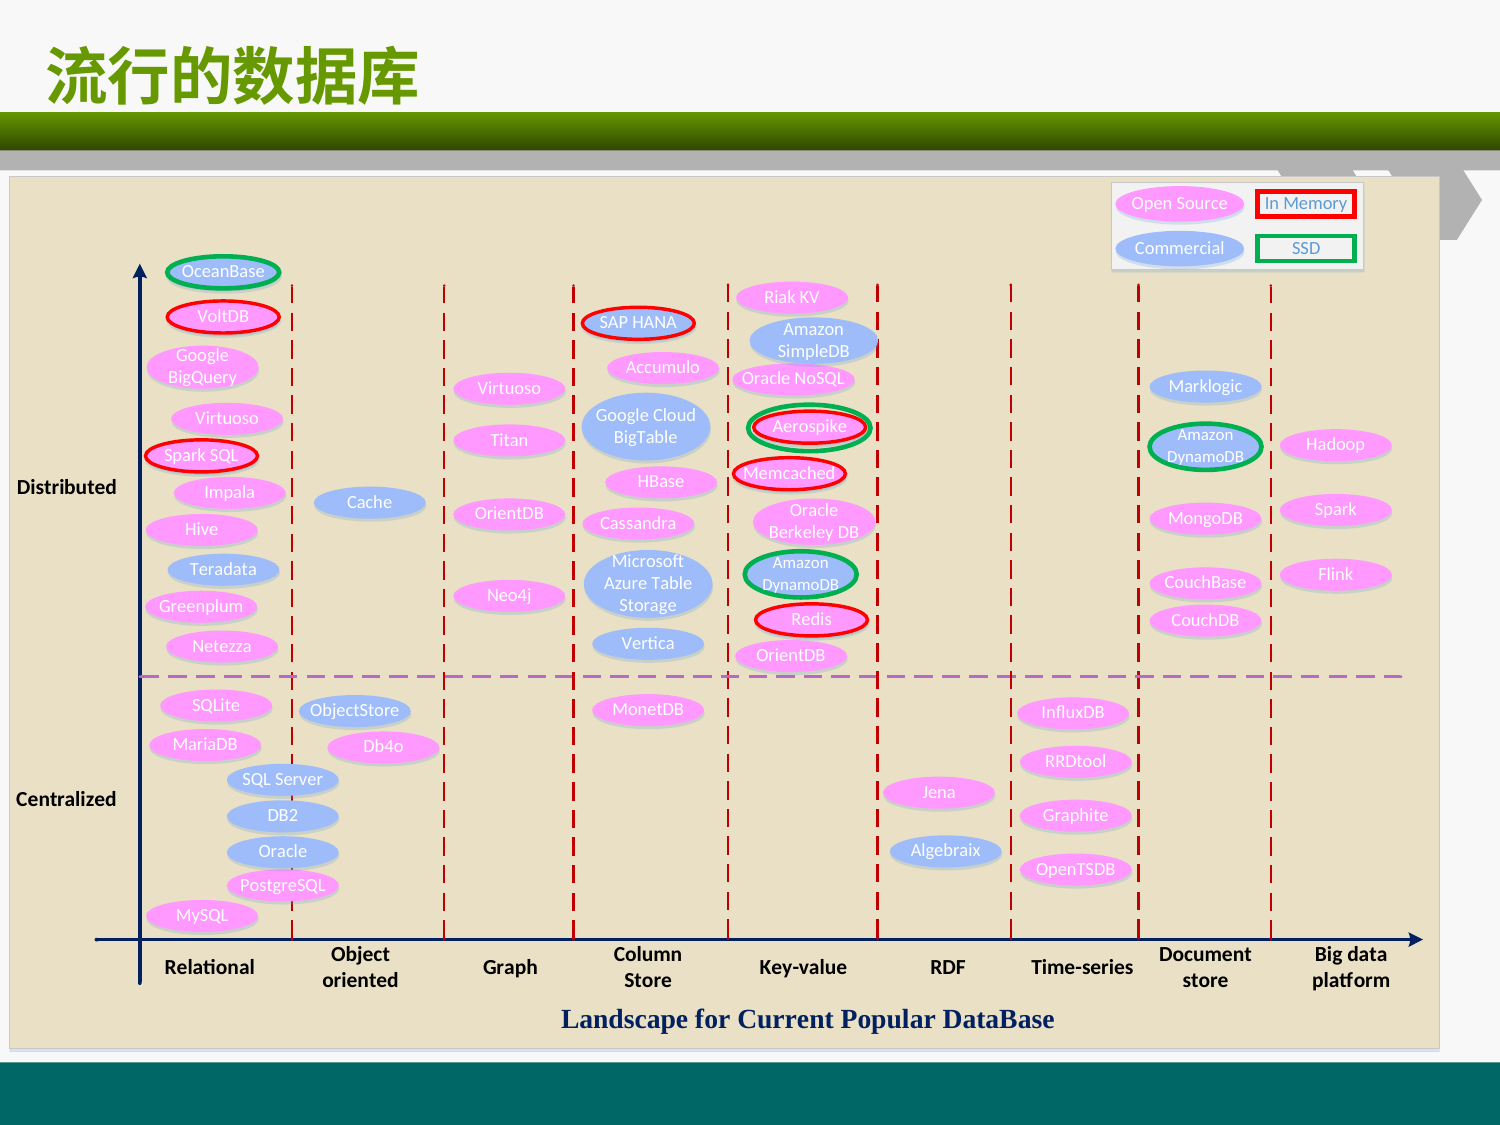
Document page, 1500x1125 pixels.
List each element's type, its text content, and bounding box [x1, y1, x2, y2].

title 流行的数据库 [30, 24, 1463, 125]
picture [2, 172, 1447, 1059]
